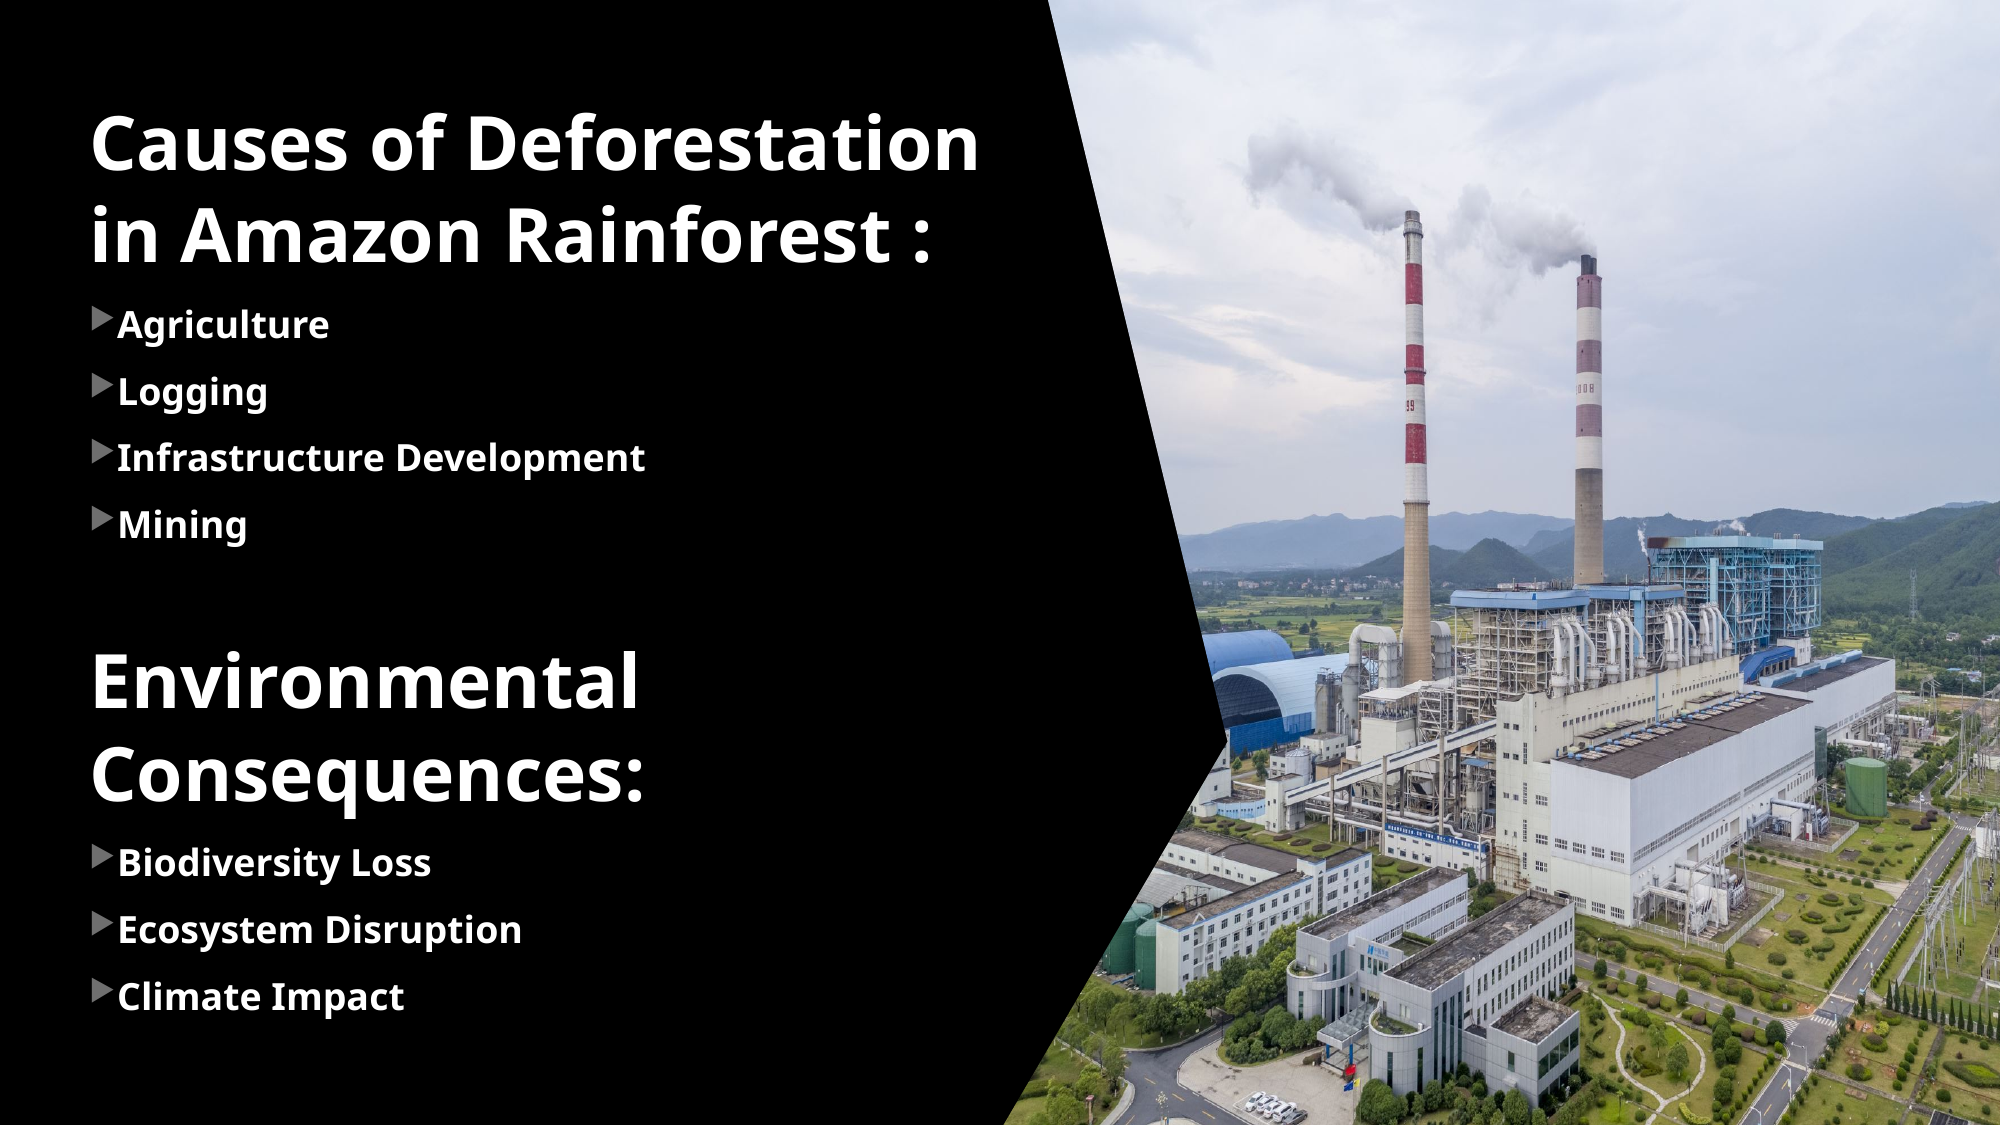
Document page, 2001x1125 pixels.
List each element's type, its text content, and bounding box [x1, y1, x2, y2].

picture [999, 0, 2000, 1125]
text_box Causes of Deforestation in Amazon Rainforest : Agriculture Logging Infrastructure Development Mining Environmental Consequences: Biodiversity Loss Ecosystem Disruption Climate Impact [74, 89, 999, 1036]
